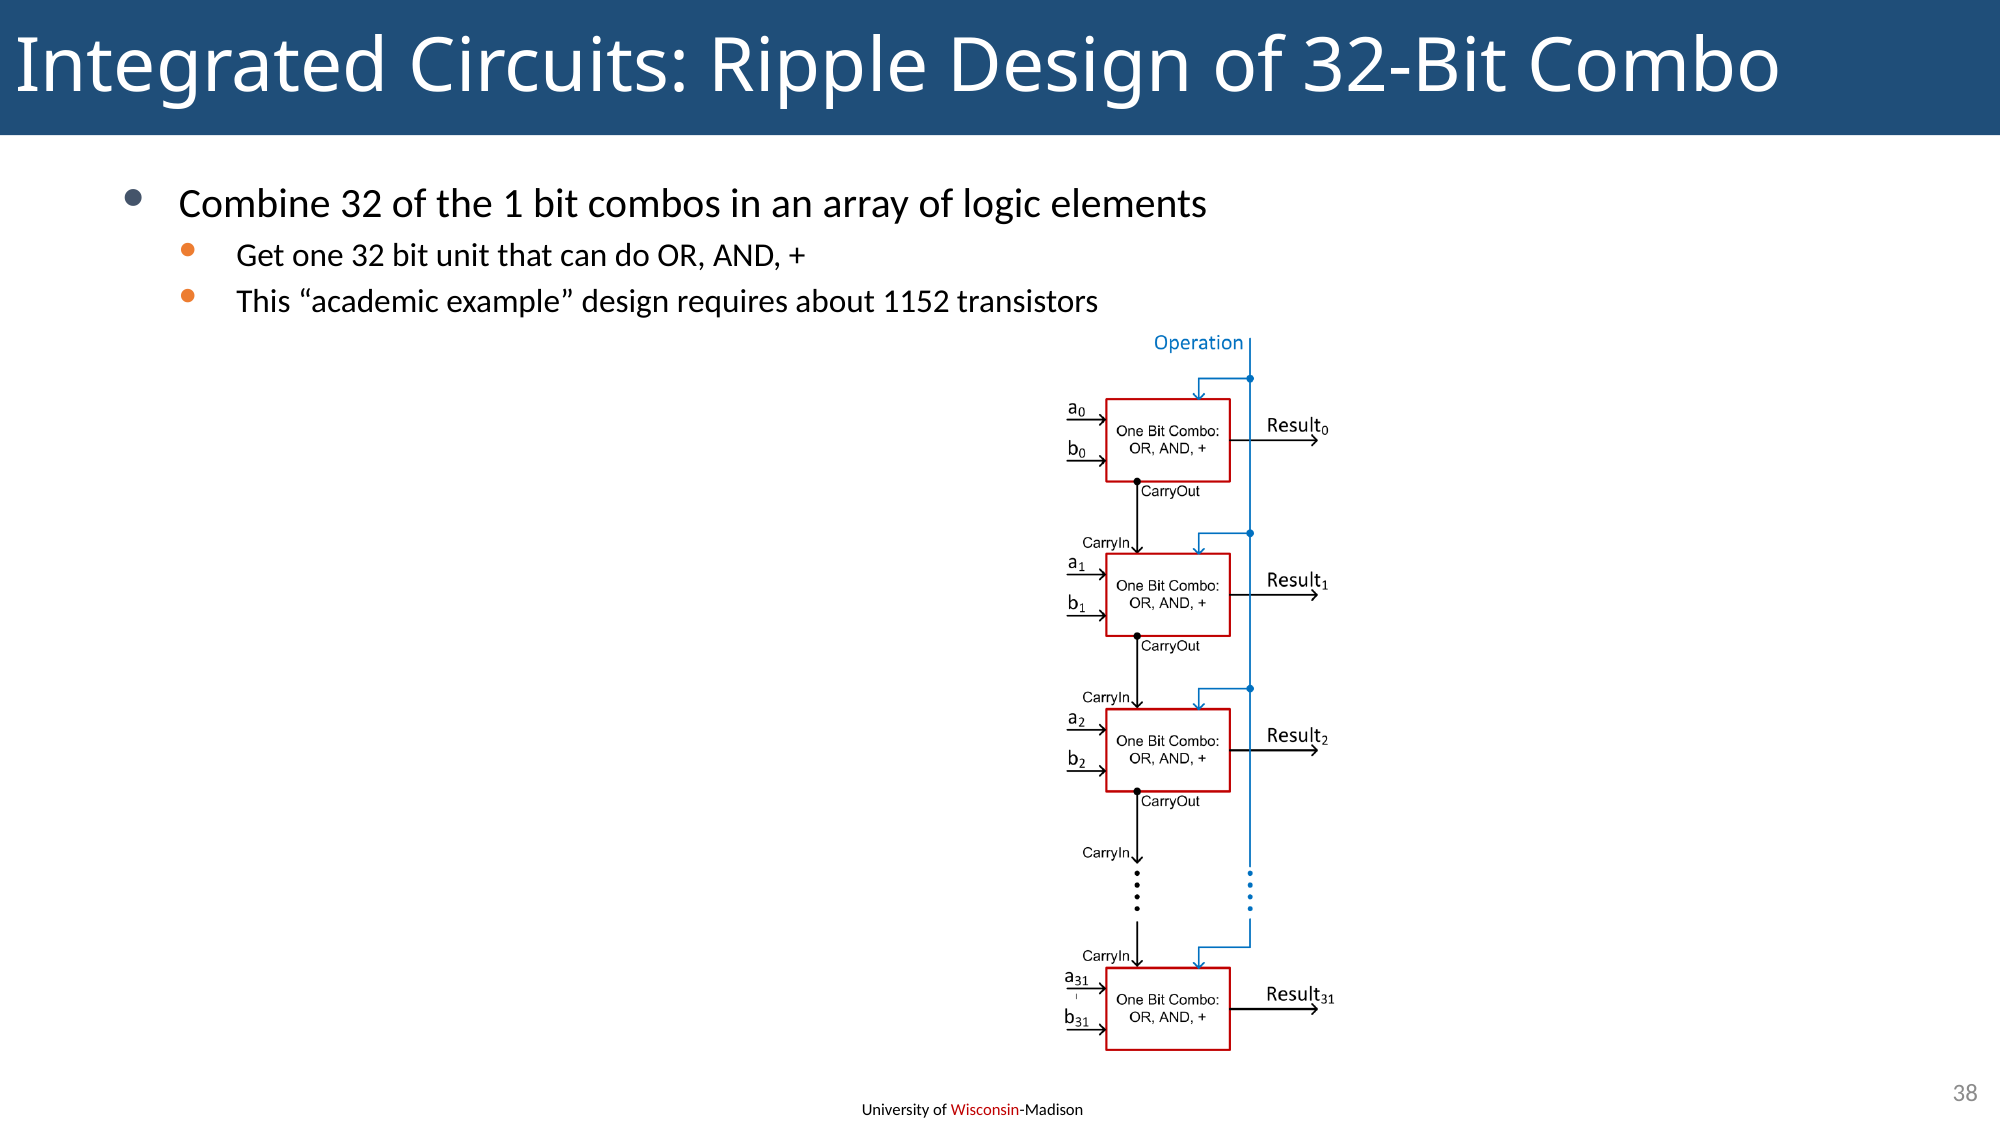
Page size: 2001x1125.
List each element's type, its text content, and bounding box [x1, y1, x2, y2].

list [1063, 326, 1335, 1051]
title Integrated Circuits: Ripple Design of 32-Bit Combo [0, 0, 2000, 136]
text_box Combine 32 of the 1 bit combos in an array of logic elements Get one 32 bit unit that can do OR, AND, + This “academic example” design requires about 1152 transistors [107, 168, 1383, 344]
slide_number 38 [1879, 1069, 1994, 1114]
